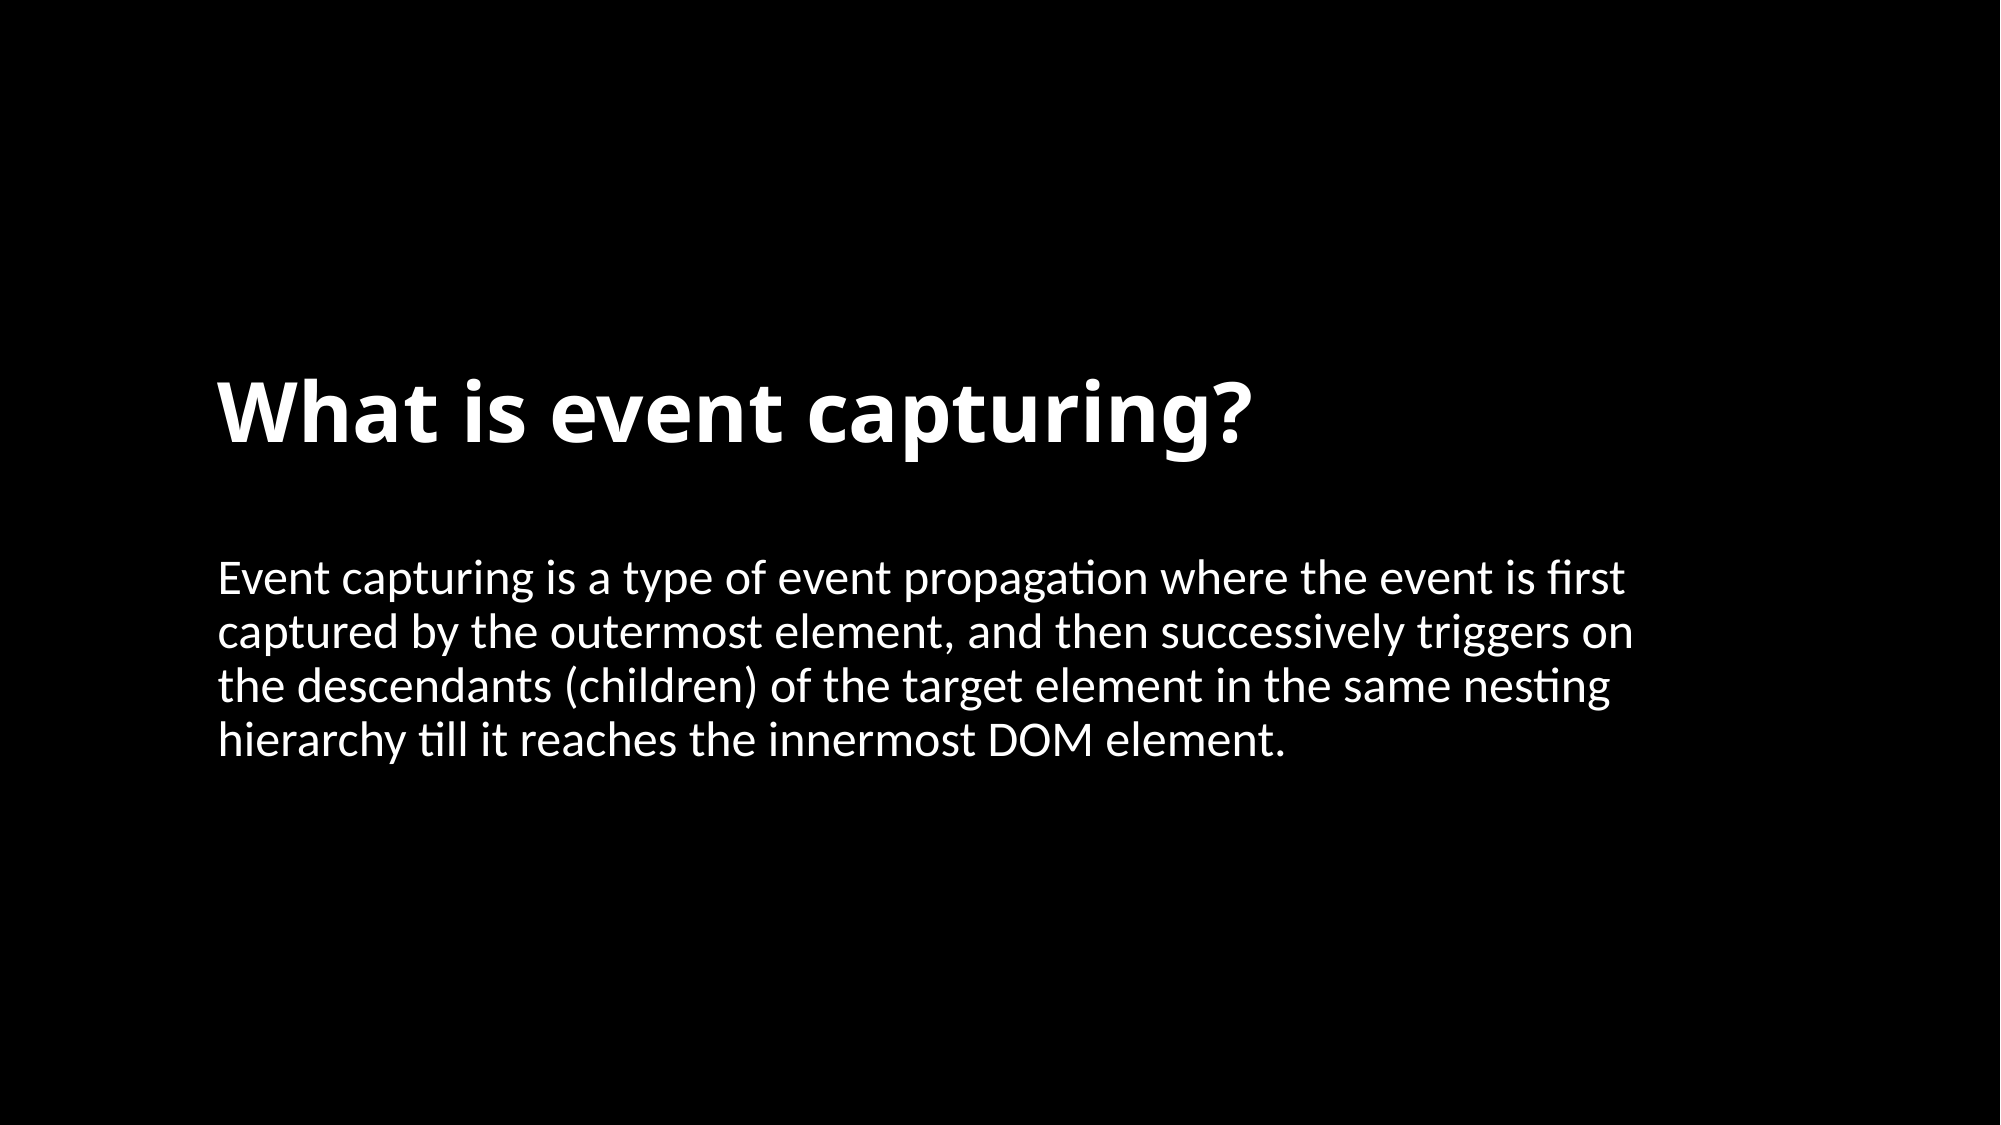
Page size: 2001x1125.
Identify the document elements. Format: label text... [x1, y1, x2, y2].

subtitle Event capturing is a type of event propagation where the event is first captured by the outermost element, and then successively triggers on the descendants (children) of the target element in the same nesting hierarchy till it reaches the innermost DOM element. [202, 543, 1703, 891]
title What is event capturing? [202, 270, 1703, 468]
